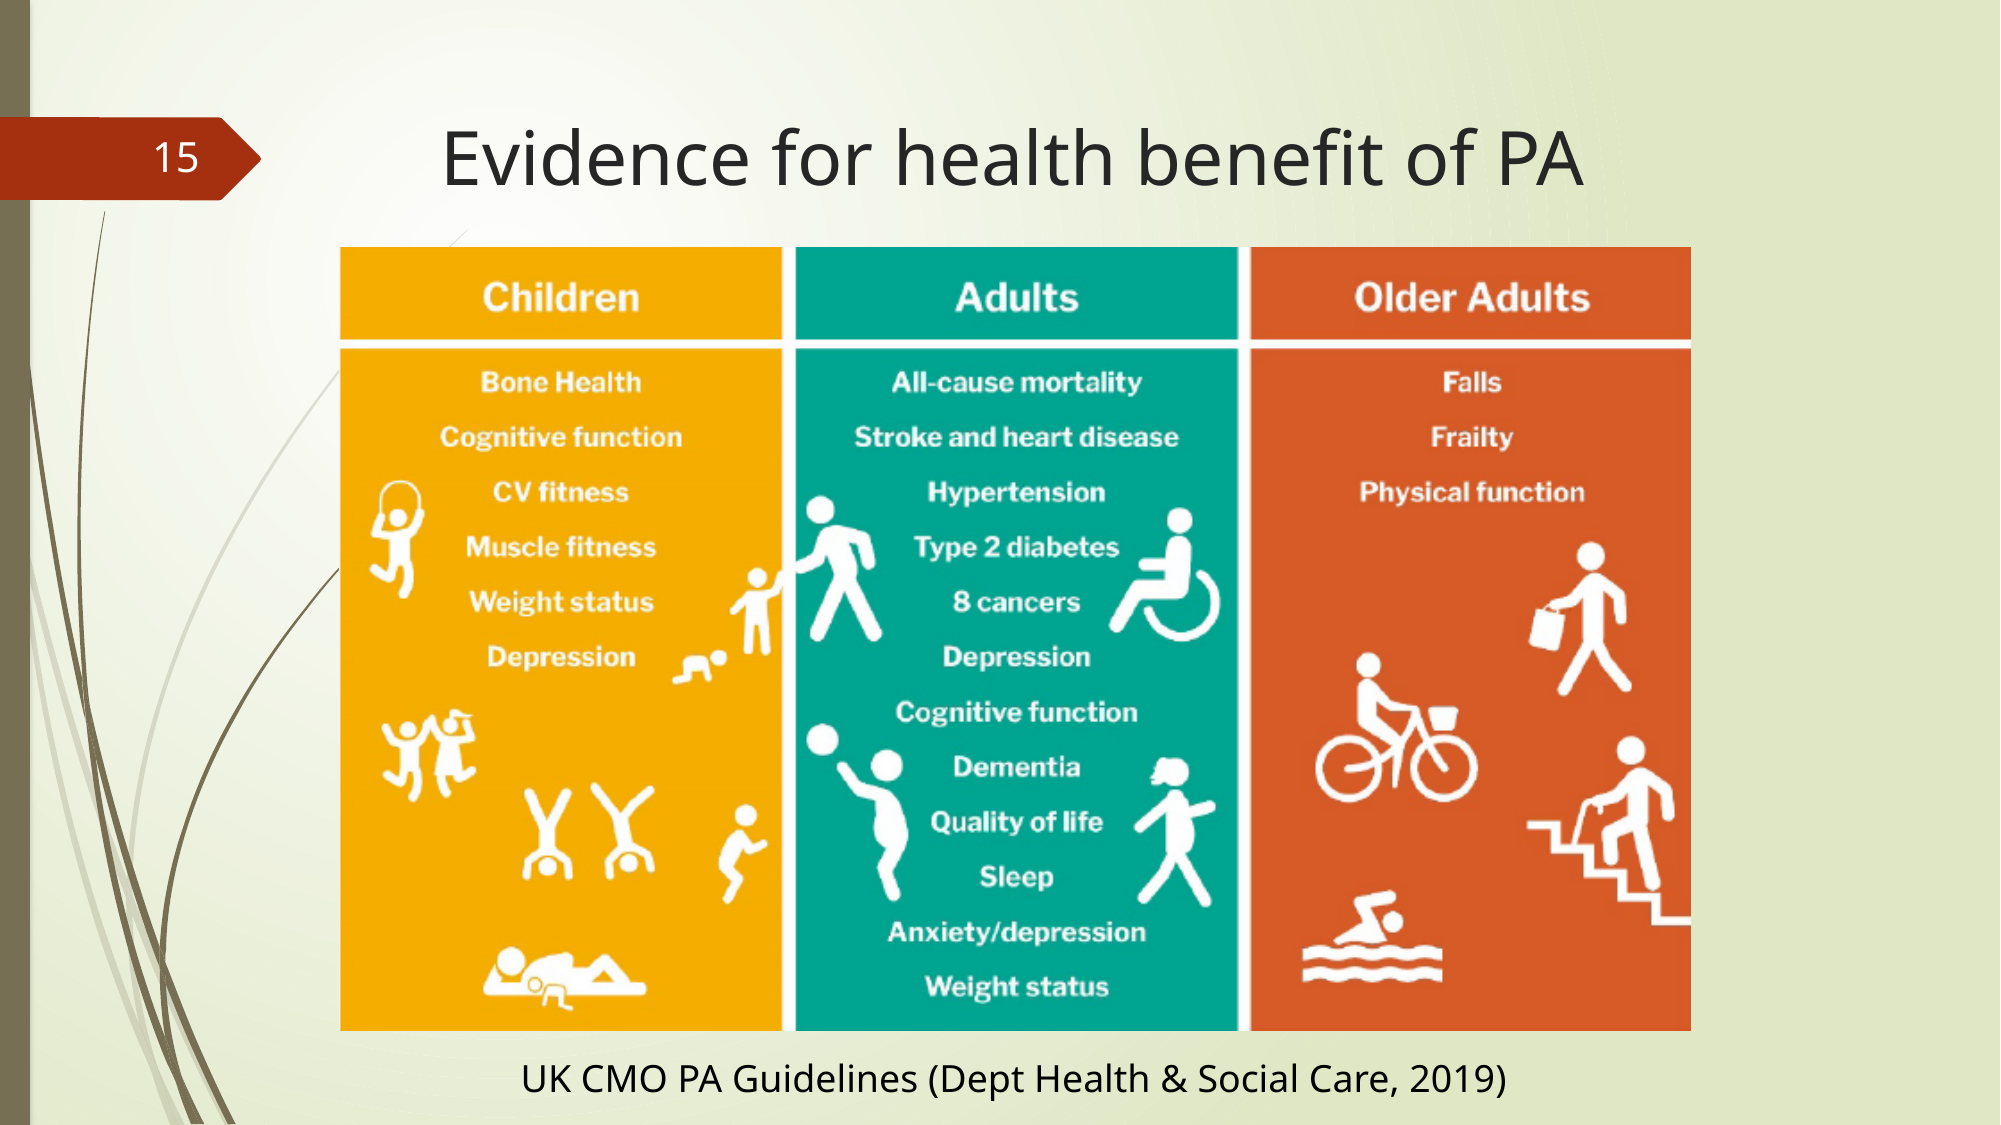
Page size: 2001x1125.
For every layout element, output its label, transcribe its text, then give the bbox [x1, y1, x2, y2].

text_box UK CMO PA Guidelines (Dept Health & Social Care, 2019) [339, 1047, 1689, 1108]
title Evidence for health benefit of PA [425, 102, 1888, 313]
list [339, 247, 1691, 1031]
slide_number 15 [87, 129, 216, 190]
